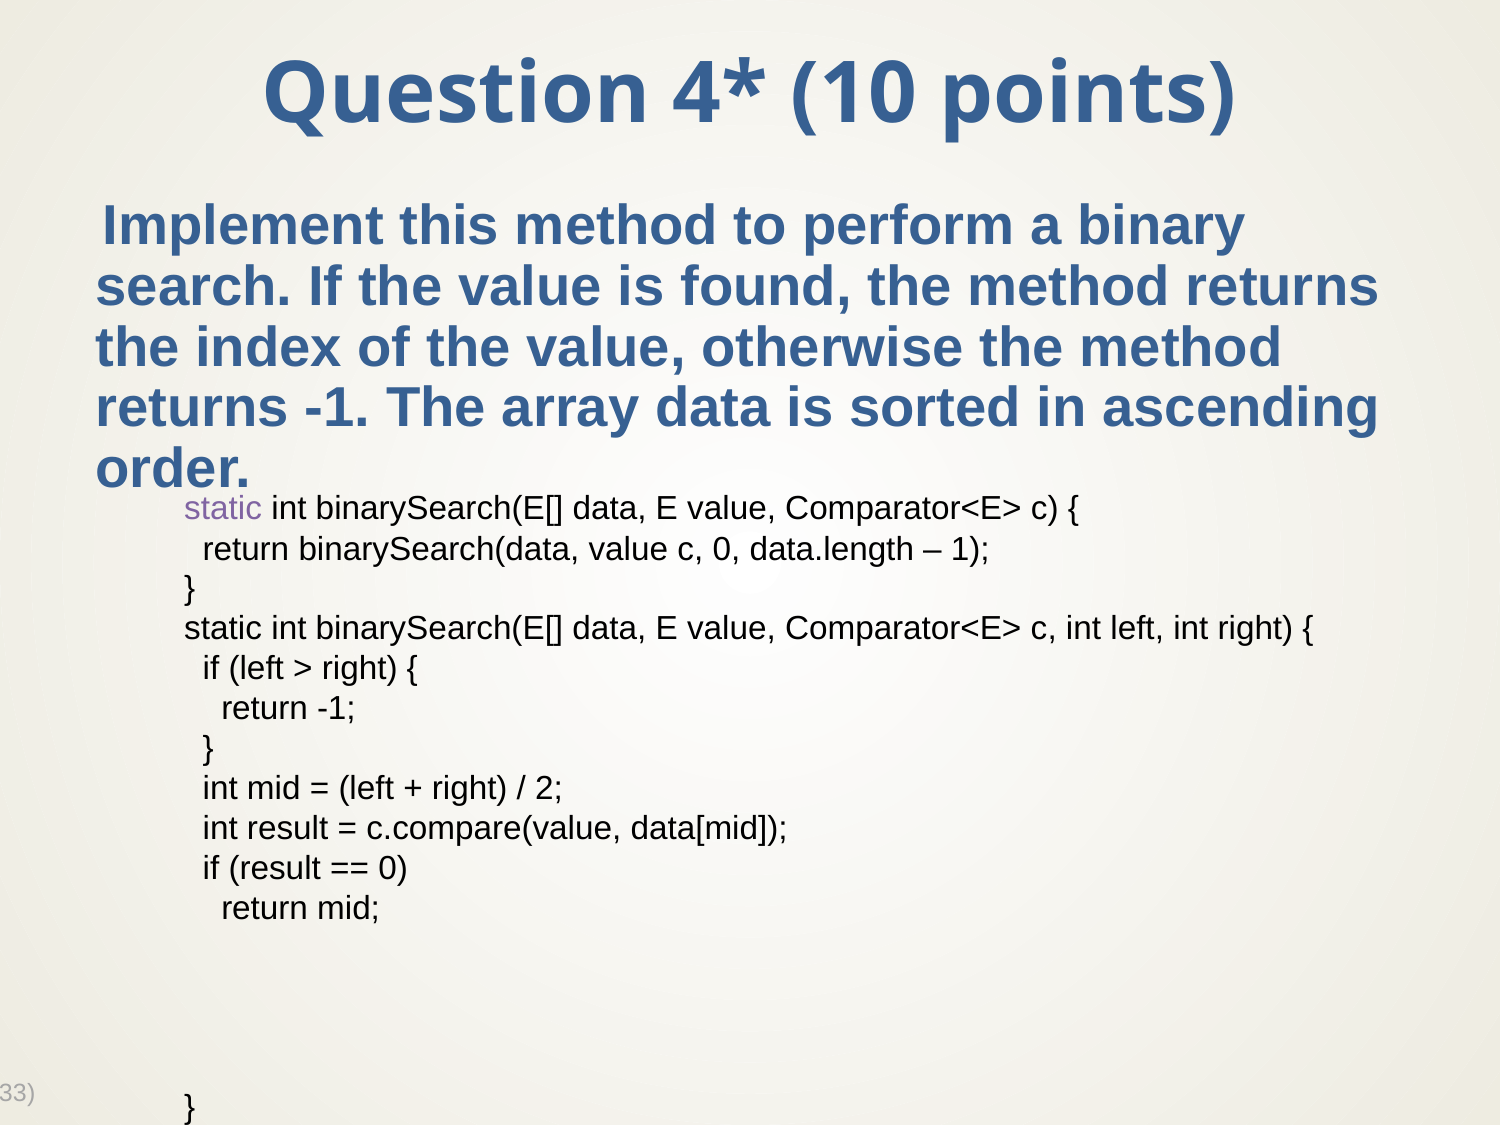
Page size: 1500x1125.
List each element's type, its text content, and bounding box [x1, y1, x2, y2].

list Implement this method to perform a binary search. If the value is found, the method returns the index of the value, otherwise the method returns -1. The array data is sorted in ascending order. [56, 187, 1444, 1036]
text_box static int binarySearch(E[] data, E value, Comparator<E> c) { return binarySearch(data, value c, 0, data.length – 1); } static int binarySearch(E[] data, E value, Comparator<E> c, int left, int right) { if (left > right) { return -1; } int mid = (left + right) / 2; int result = c.compare(value, data[mid]); if (result == 0) return mid; } [169, 479, 1331, 1125]
title Question 4* (10 points) [0, 24, 1500, 166]
